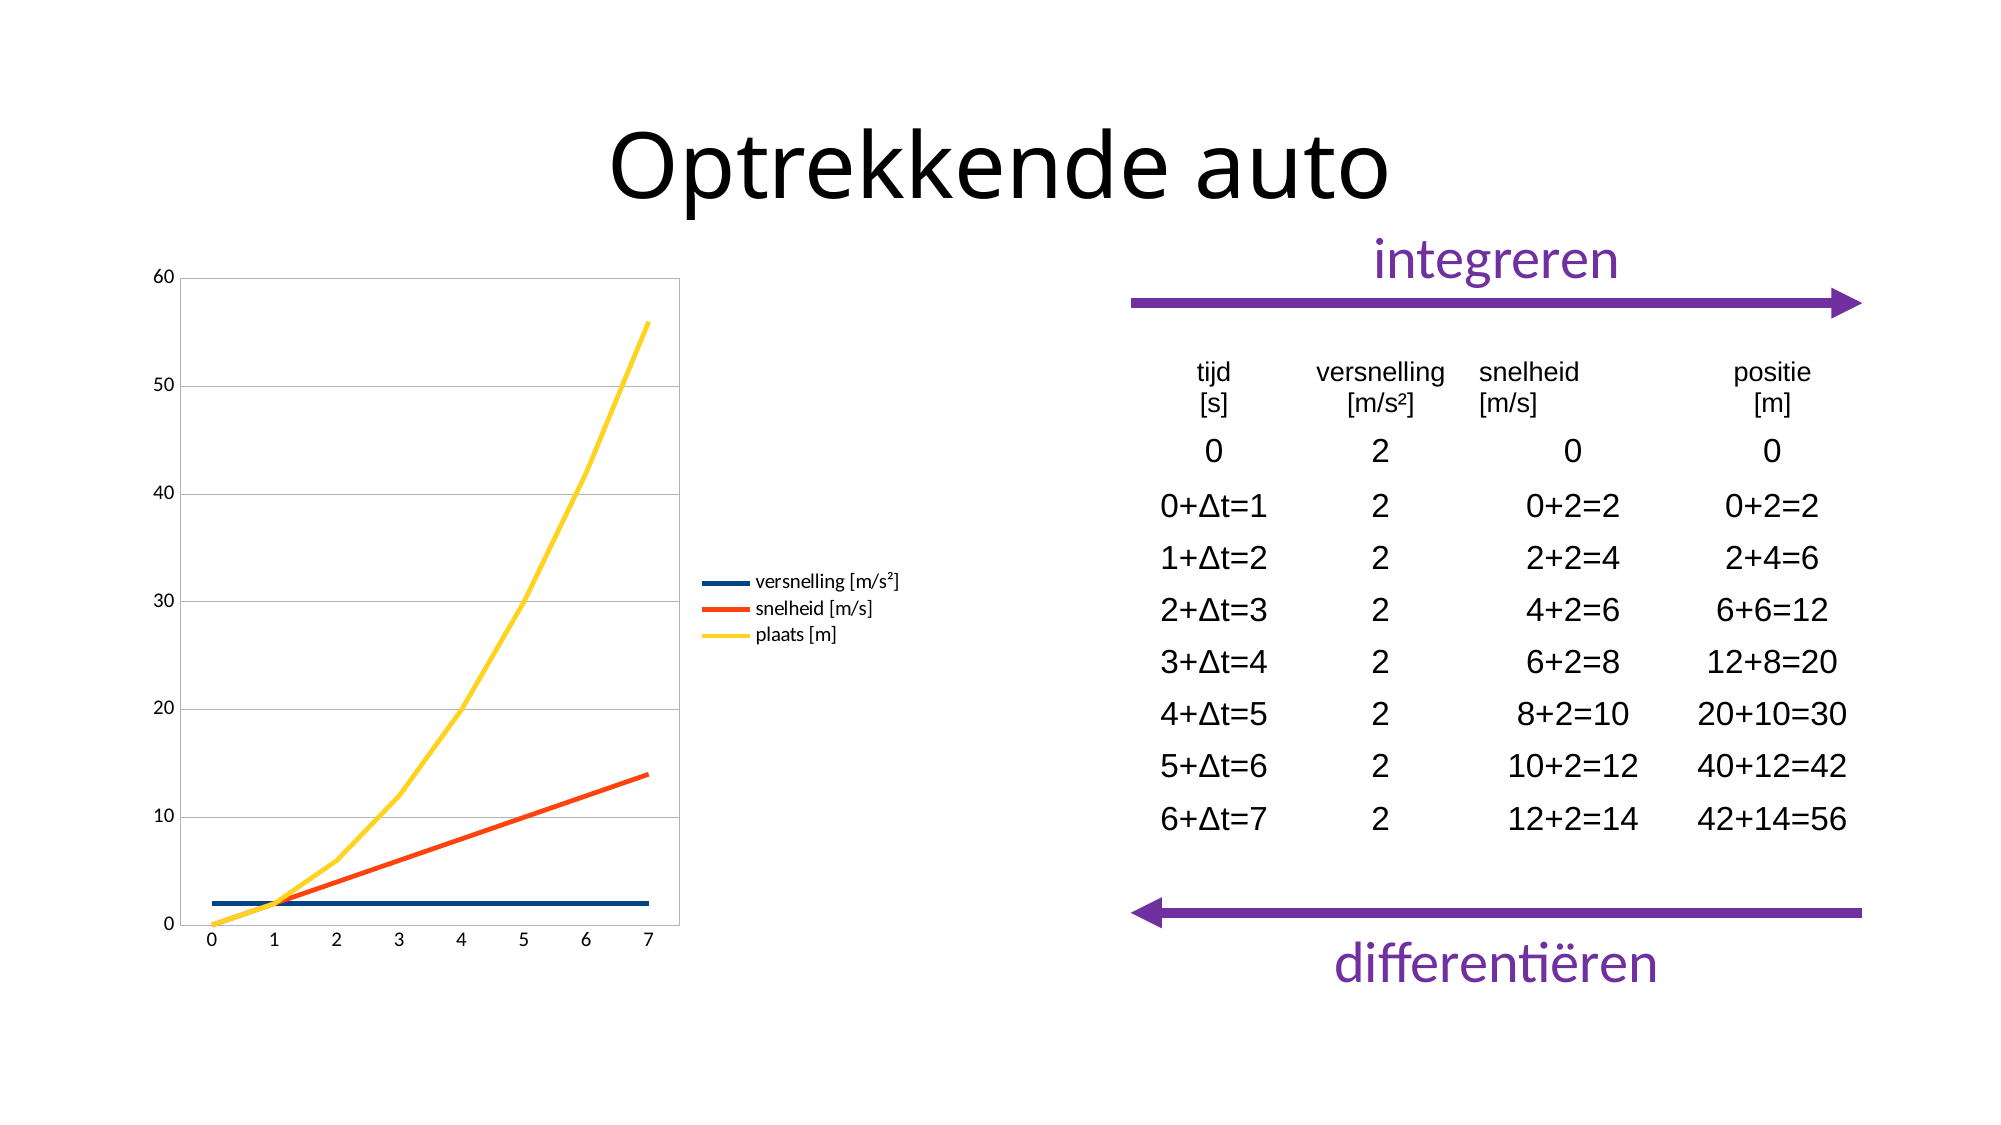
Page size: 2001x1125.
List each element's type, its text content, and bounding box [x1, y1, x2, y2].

table_cell 2 [1297, 532, 1464, 584]
table_cell 6+6=12 [1682, 584, 1862, 636]
table_header tijd [s] [1131, 350, 1297, 425]
table_cell 0+2=2 [1682, 480, 1862, 532]
table_cell 2+Δt=3 [1131, 584, 1297, 636]
table_cell 5+Δt=6 [1131, 740, 1297, 792]
table_cell 42+14=56 [1682, 792, 1862, 844]
table_cell 6+Δt=7 [1131, 792, 1297, 844]
table_cell 20+10=30 [1682, 688, 1862, 740]
text_box integreren [1358, 213, 1635, 298]
table_cell 0 [1464, 425, 1682, 480]
table_header positie [m] [1682, 350, 1862, 425]
table_cell 40+12=42 [1682, 740, 1862, 792]
table_cell 2 [1297, 480, 1464, 532]
text_box differentiëren [1319, 916, 1674, 1002]
title Optrekkende auto [137, 59, 1863, 278]
table_cell 6+2=8 [1464, 636, 1682, 688]
table_cell 2 [1297, 688, 1464, 740]
table_cell 8+2=10 [1464, 688, 1682, 740]
table_header snelheid [m/s] [1464, 350, 1682, 425]
chart [137, 254, 919, 966]
table_cell 1+Δt=2 [1131, 532, 1297, 584]
table_header versnelling [m/s²] [1297, 350, 1464, 425]
table_cell 0 [1131, 425, 1297, 480]
table_cell 0 [1682, 425, 1862, 480]
table_cell 2 [1297, 740, 1464, 792]
table_cell 2 [1297, 792, 1464, 844]
table_cell 2+2=4 [1464, 532, 1682, 584]
table_cell 0+Δt=1 [1131, 480, 1297, 532]
table_cell 2+4=6 [1682, 532, 1862, 584]
table_cell 4+2=6 [1464, 584, 1682, 636]
table_cell 2 [1297, 636, 1464, 688]
table_cell 10+2=12 [1464, 740, 1682, 792]
table_cell 2 [1297, 425, 1464, 480]
table_cell 12+8=20 [1682, 636, 1862, 688]
table_cell 4+Δt=5 [1131, 688, 1297, 740]
table_cell 12+2=14 [1464, 792, 1682, 844]
table_cell 3+Δt=4 [1131, 636, 1297, 688]
table_cell 0+2=2 [1464, 480, 1682, 532]
table_cell 2 [1297, 584, 1464, 636]
